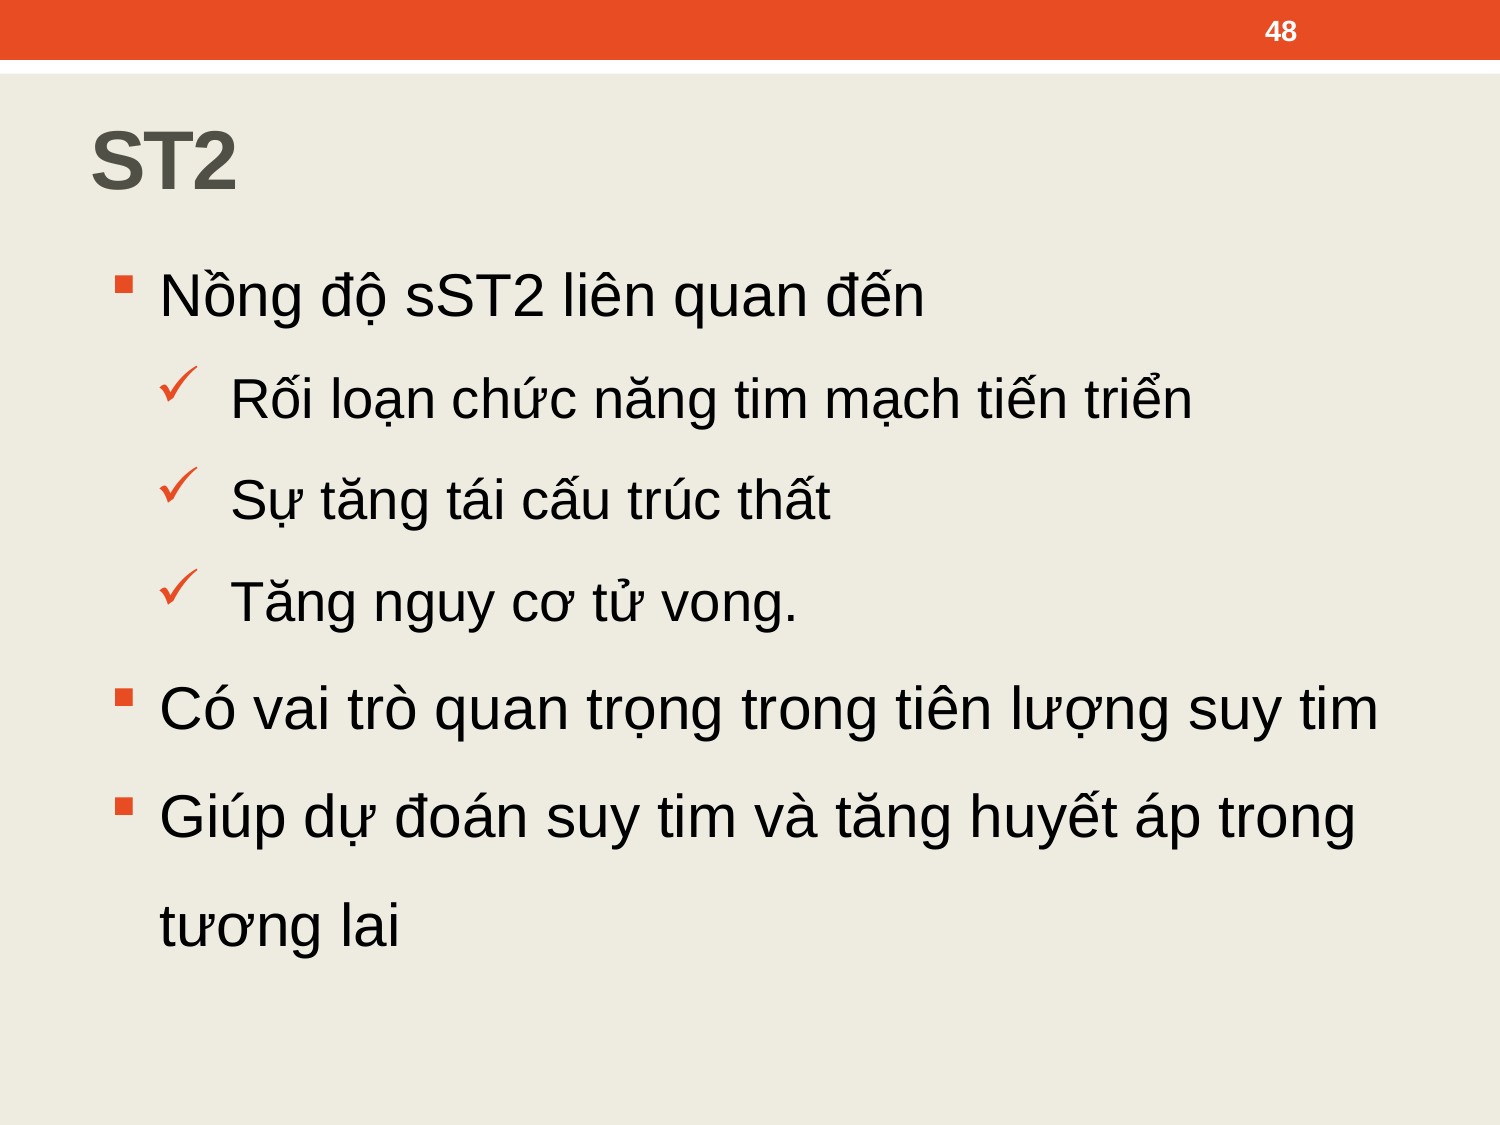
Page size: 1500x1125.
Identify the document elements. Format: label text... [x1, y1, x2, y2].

slide_number 48 [1250, 3, 1425, 57]
text_box ST2 [75, 74, 1250, 238]
list Nồng độ sST2 liên quan đến Rối loạn chức năng tim mạch tiến triển Sự tăng tái cấu trúc thất Tăng nguy cơ tử vong. Có vai trò quan trọng trong tiên lượng suy tim Giúp dự đoán suy tim và tăng huyết áp trong tương lai [50, 212, 1438, 1100]
